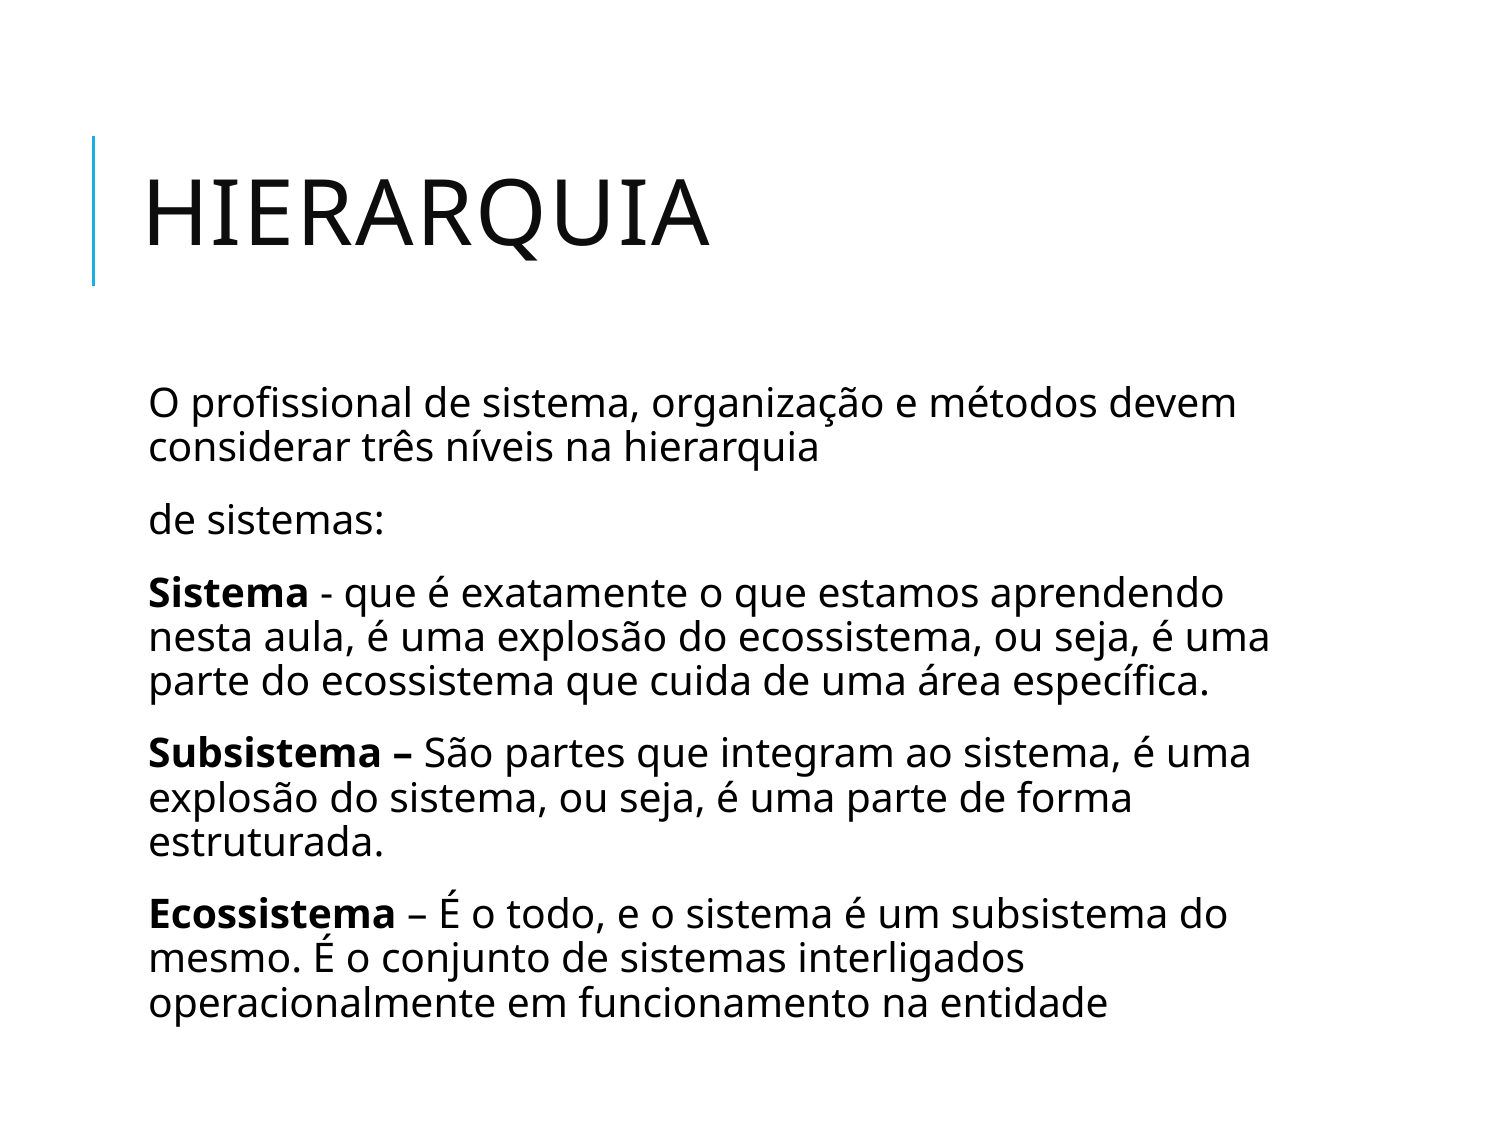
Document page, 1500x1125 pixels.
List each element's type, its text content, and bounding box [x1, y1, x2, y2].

list O profissional de sistema, organização e métodos devem considerar três níveis na hierarquia de sistemas: Sistema - que é exatamente o que estamos aprendendo nesta aula, é uma explosão do ecossistema, ou seja, é uma parte do ecossistema que cuida de uma área específica. Subsistema – São partes que integram ao sistema, é uma explosão do sistema, ou seja, é uma parte de forma estruturada. Ecossistema – É o todo, e o sistema é um subsistema do mesmo. É o conjunto de sistemas interligados operacionalmente em funcionamento na entidade [126, 375, 1322, 1035]
title Hierarquia [126, 96, 1322, 342]
